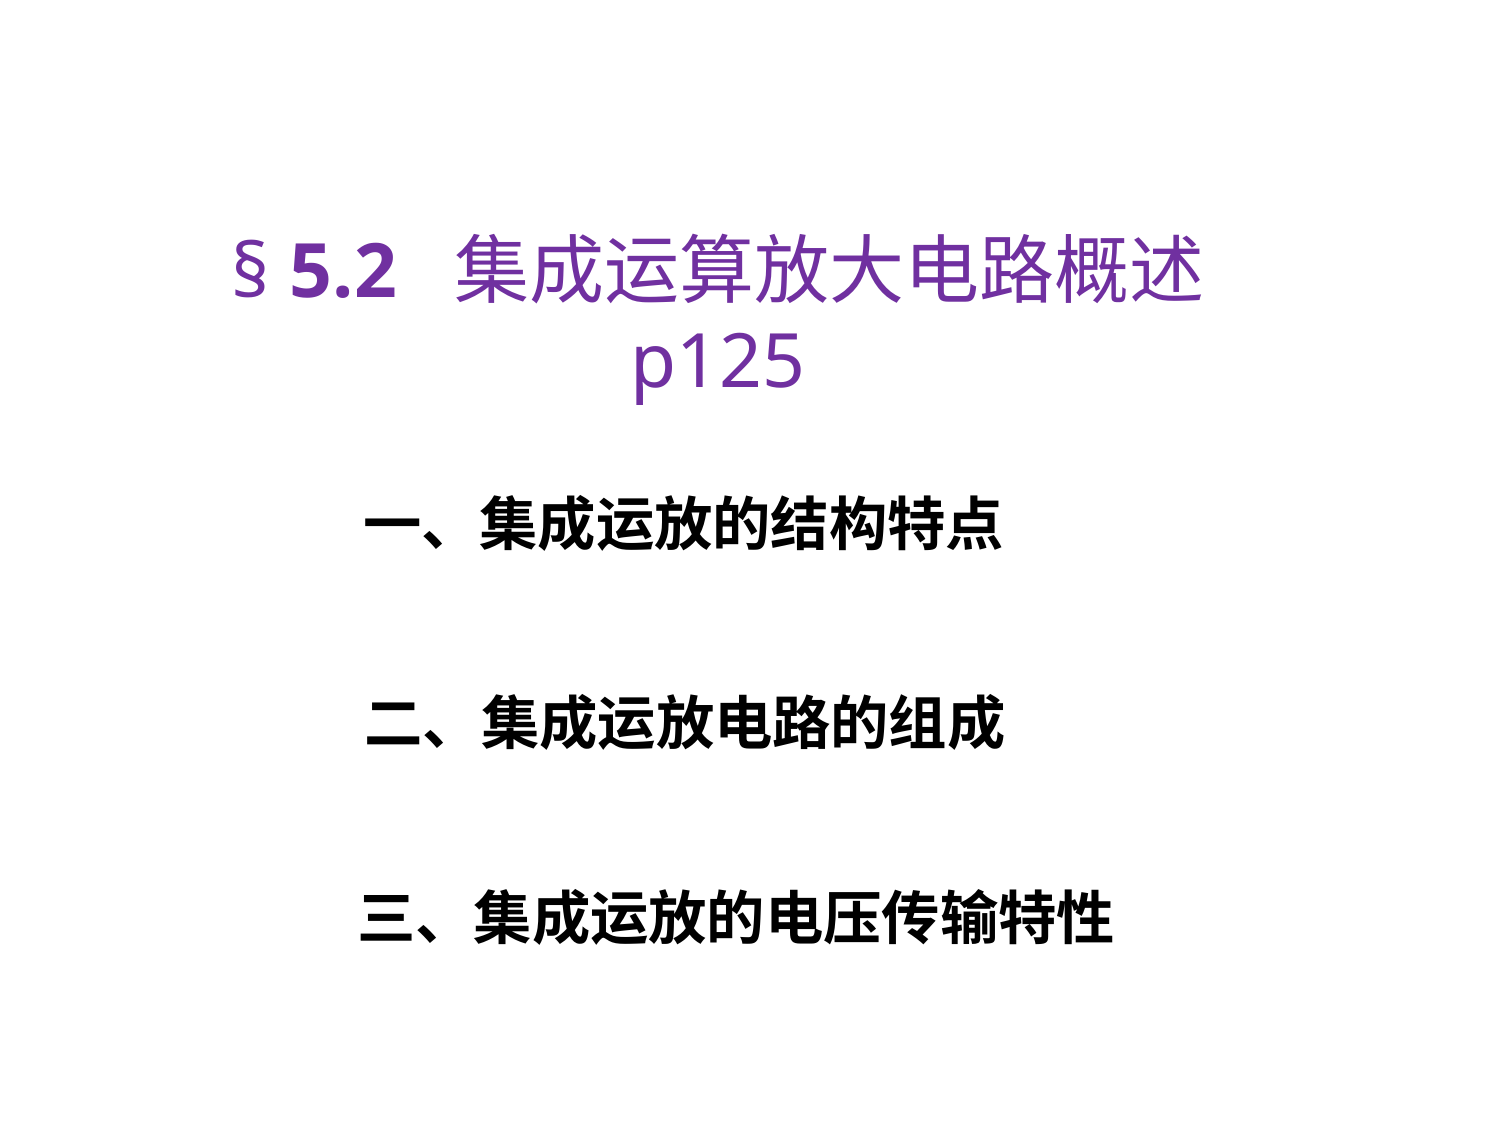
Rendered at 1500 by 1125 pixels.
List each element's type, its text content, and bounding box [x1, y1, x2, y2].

text_box 三、集成运放的电压传输特性 [317, 874, 1168, 959]
text_box 二、集成运放电路的组成 [312, 679, 1058, 764]
text_box 一、集成运放的结构特点 [348, 479, 1220, 565]
title § 5.2 集成运算放大电路概述 p125 [112, 206, 1324, 418]
